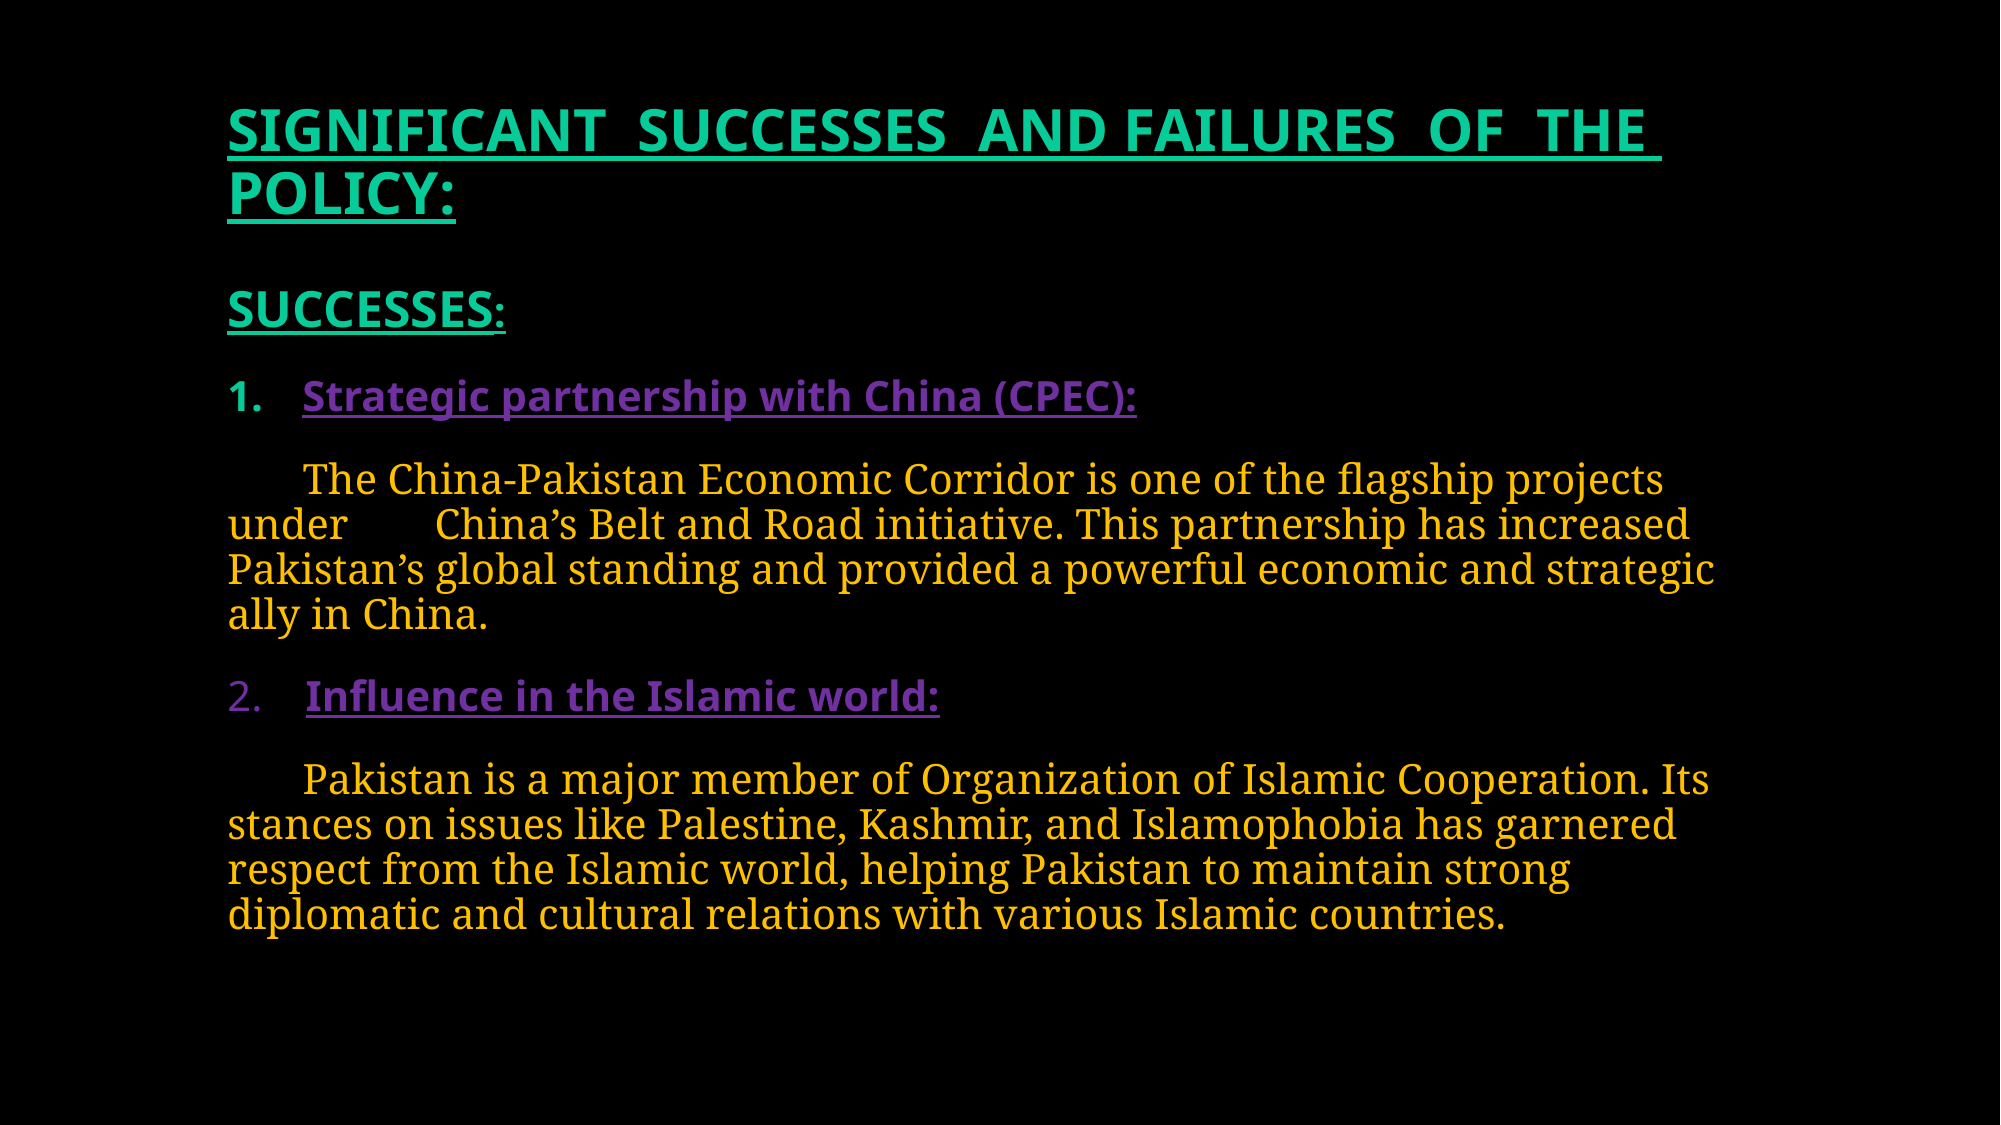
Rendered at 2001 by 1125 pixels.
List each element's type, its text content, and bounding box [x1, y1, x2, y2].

list SUCCESSES: Strategic partnership with China (CPEC): The China-Pakistan Economic Corridor is one of the flagship projects under China’s Belt and Road initiative. This partnership has increased Pakistan’s global standing and provided a powerful economic and strategic ally in China. 2. Influence in the Islamic world: Pakistan is a major member of Organization of Islamic Cooperation. Its stances on issues like Palestine, Kashmir, and Islamophobia has garnered respect from the Islamic world, helping Pakistan to maintain strong diplomatic and cultural relations with various Islamic countries. [212, 276, 1794, 991]
title SIGNIFICANT SUCCESSES AND FAILURES OF THE POLICY: [212, 59, 1788, 235]
